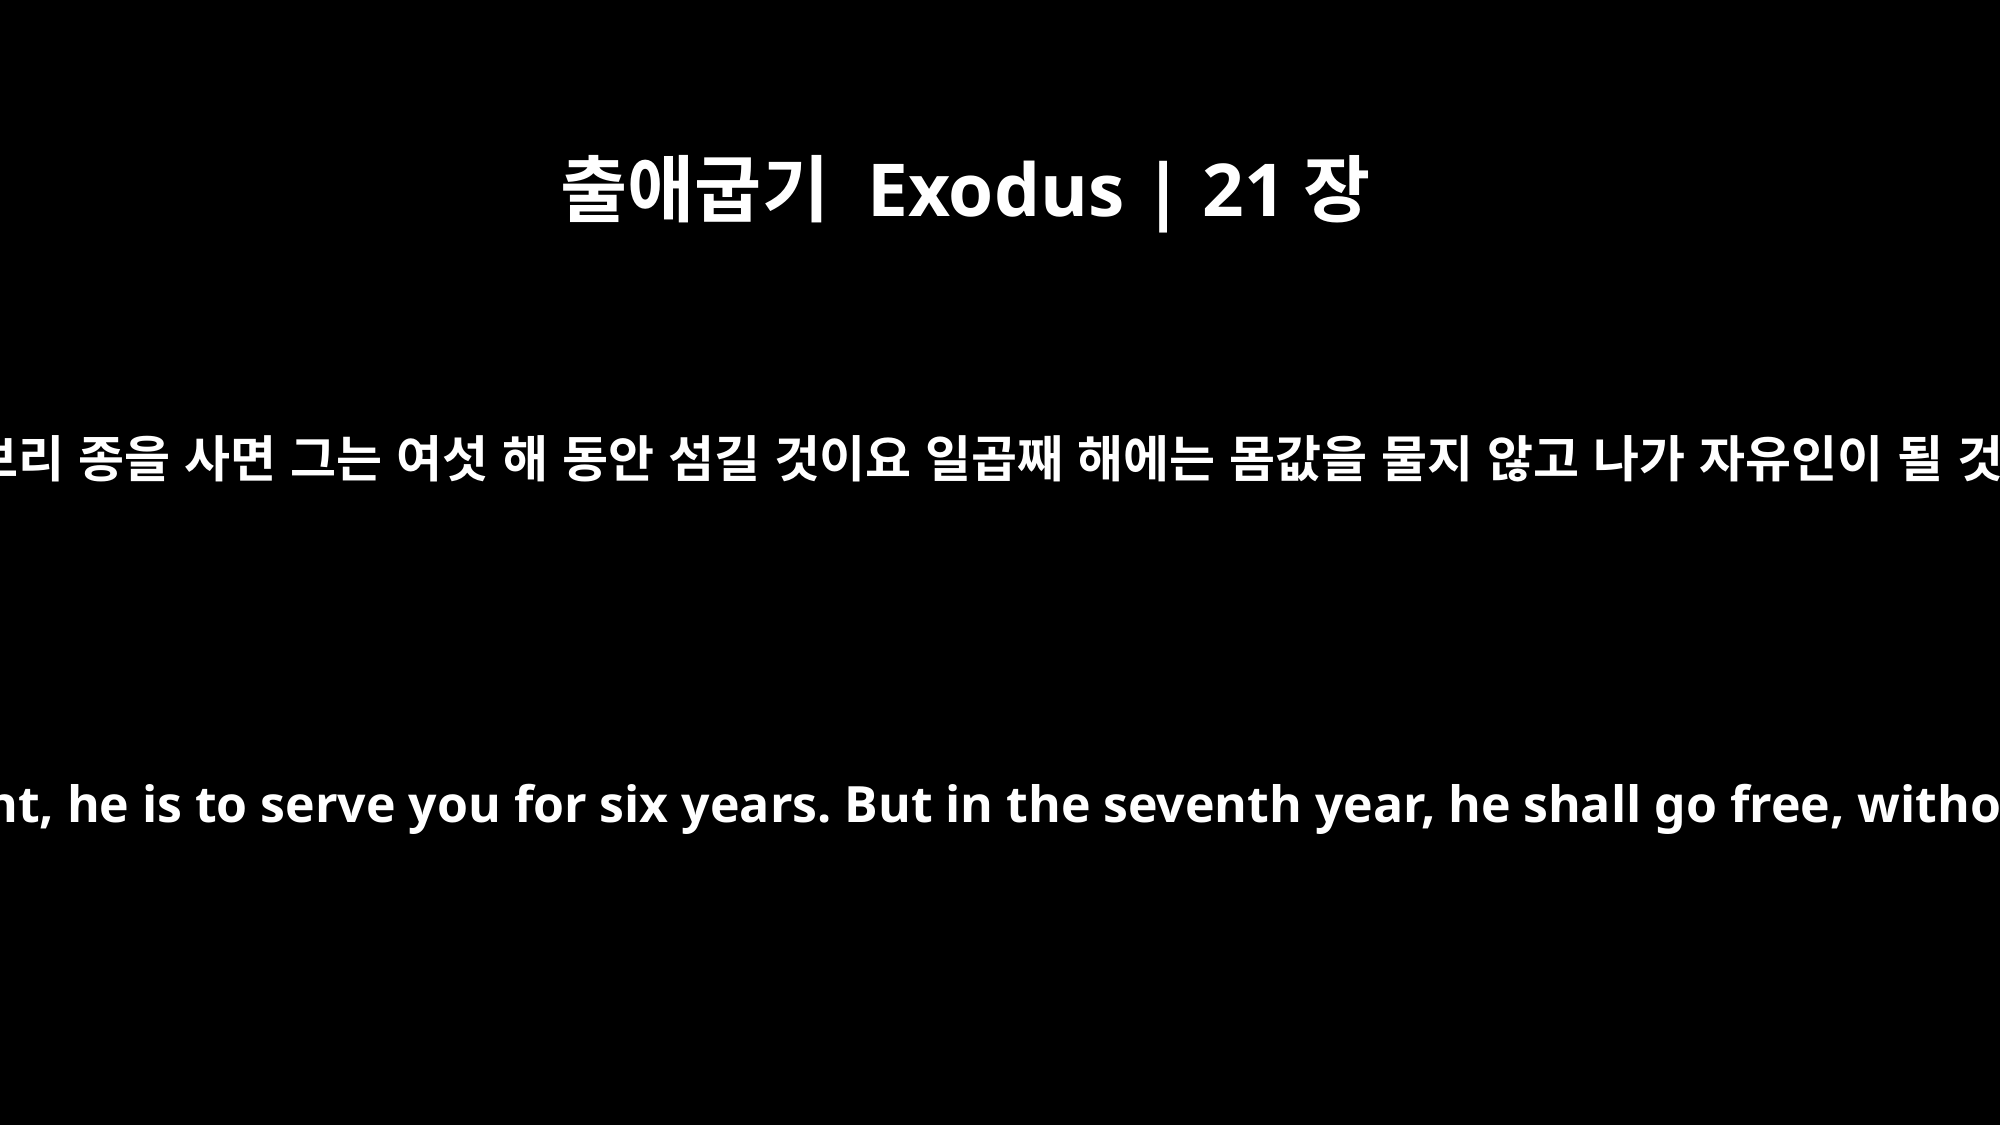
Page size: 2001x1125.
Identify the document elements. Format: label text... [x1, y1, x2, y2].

text_box 출애굽기 Exodus | 21장 [545, 136, 1387, 239]
text_box 2 네가 히브리 종을 사면 그는 여섯 해 동안 섬길 것이요 일곱째 해에는 몸값을 물지 않고 나가 자유인이 될 것이며 [0, 359, 2000, 495]
text_box "If you buy a Hebrew servant, he is to serve you for six years. But in the seventh year, he shall go free, without paying anything. [0, 764, 2000, 840]
